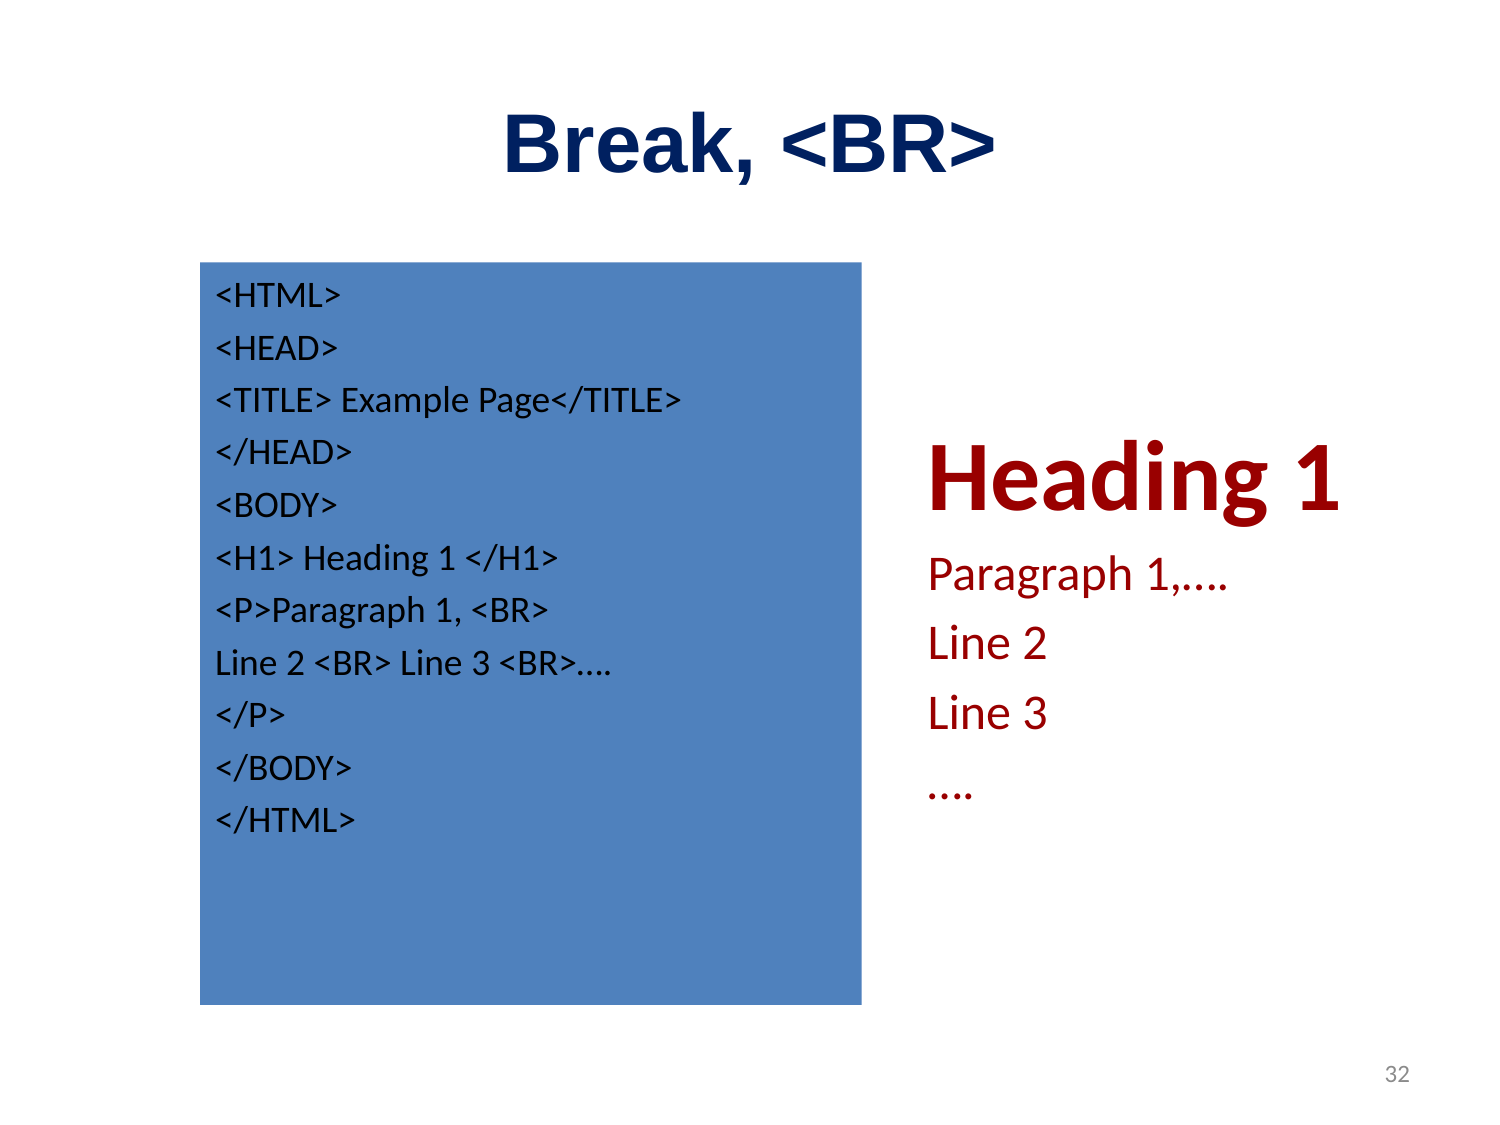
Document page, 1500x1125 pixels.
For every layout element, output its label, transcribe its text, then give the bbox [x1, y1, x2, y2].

list Heading 1 Paragraph 1,…. Line 2 Line 3 …. [912, 262, 1438, 1005]
title Break, <BR> [75, 45, 1425, 233]
slide_number 32 [1074, 1042, 1425, 1103]
list <HTML> <HEAD> <TITLE> Example Page</TITLE> </HEAD> <BODY> <H1> Heading 1 </H1> <P>Paragraph 1, <BR> Line 2 <BR> Line 3 <BR>…. </P> </BODY> </HTML> [200, 262, 862, 1005]
